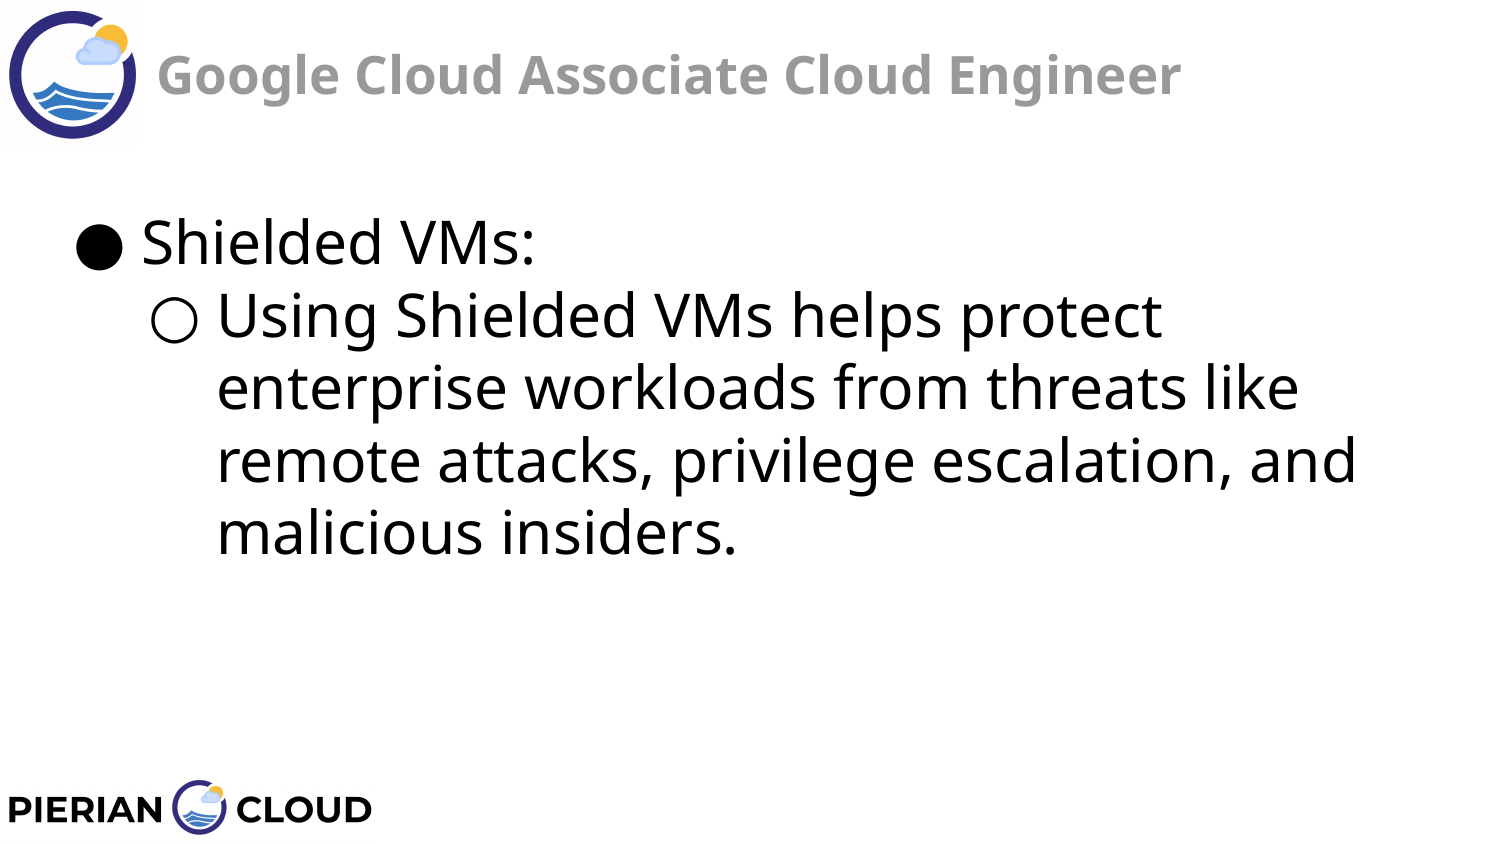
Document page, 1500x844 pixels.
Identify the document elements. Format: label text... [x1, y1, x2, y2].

title Google Cloud Associate Cloud Engineer [146, 25, 1420, 120]
subtitle Shielded VMs: Using Shielded VMs helps protect enterprise workloads from threats like remote attacks, privilege escalation, and malicious insiders. [51, 189, 1476, 750]
picture [0, 758, 375, 844]
picture [0, 0, 142, 146]
